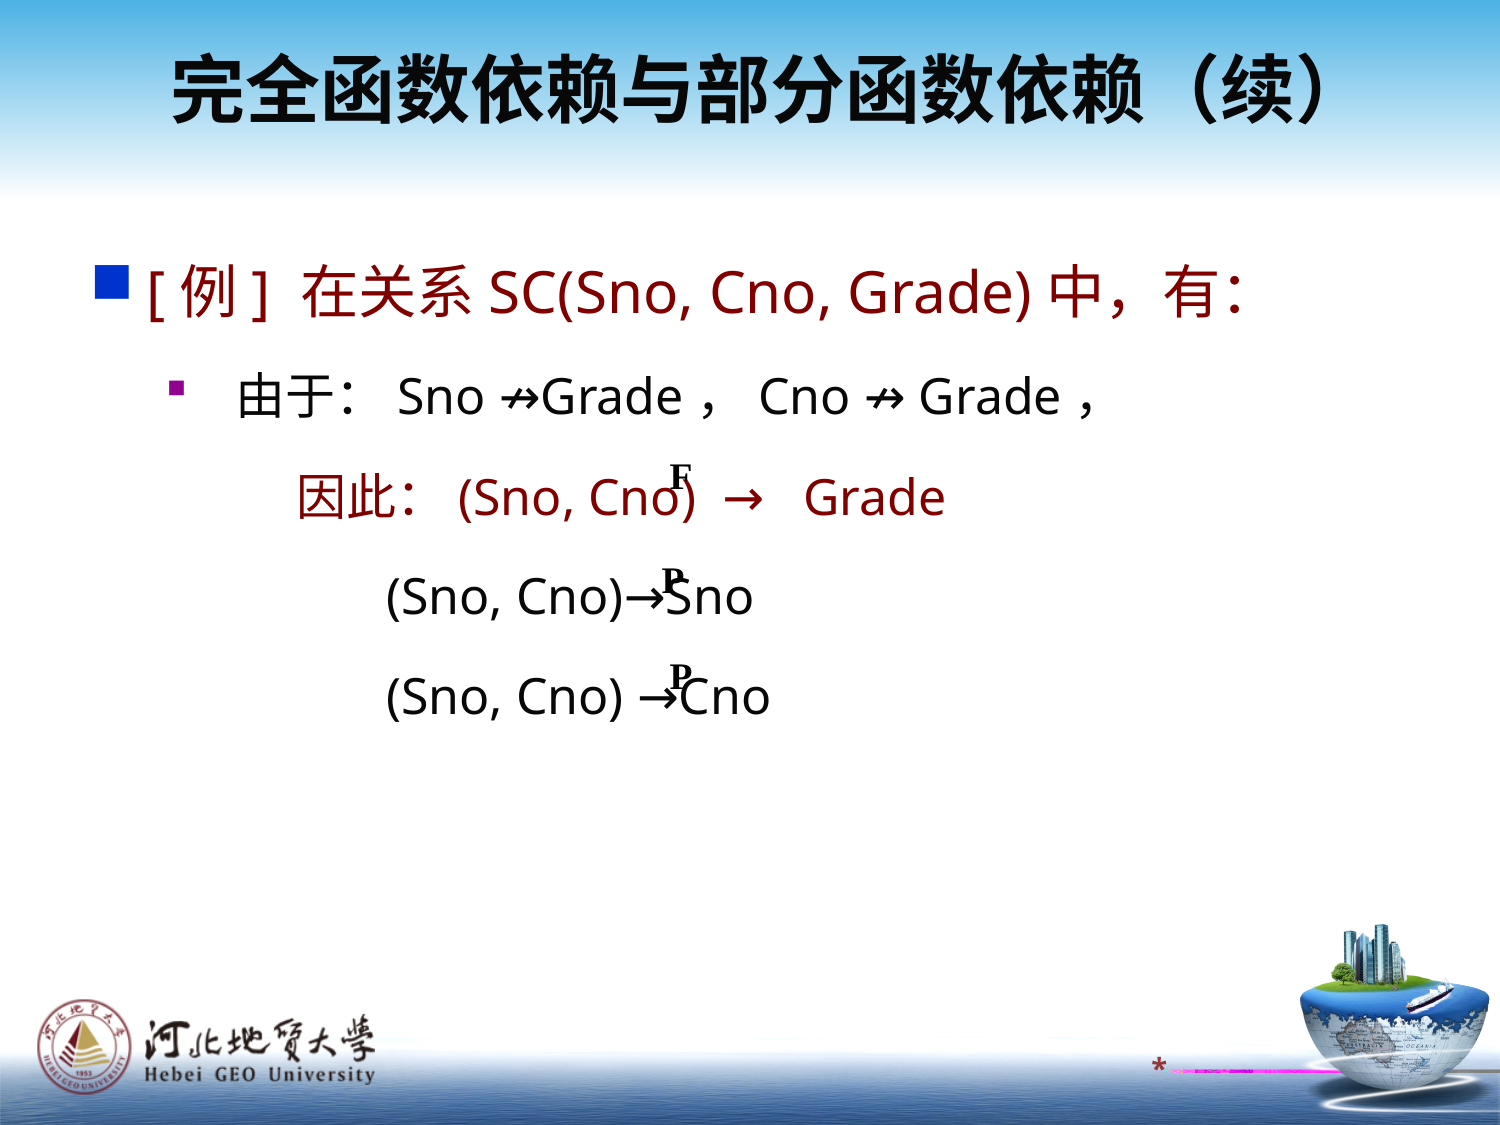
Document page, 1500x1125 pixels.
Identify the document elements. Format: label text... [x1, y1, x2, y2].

text_box F [654, 444, 708, 504]
text_box P [654, 644, 708, 705]
list [例] 在关系SC(Sno, Cno, Grade)中，有： 由于：Sno ↛Grade，Cno ↛ Grade， 因此：(Sno, Cno) → Grade (Sno, Cno)→Sno (Sno, Cno) →Cno [74, 212, 1426, 1038]
title 完全函数依赖与部分函数依赖（续） [35, 0, 1500, 181]
text_box P [646, 549, 700, 609]
text_box [88, 1039, 443, 1082]
text_box * [1136, 1042, 1430, 1093]
picture [0, 970, 1500, 1125]
